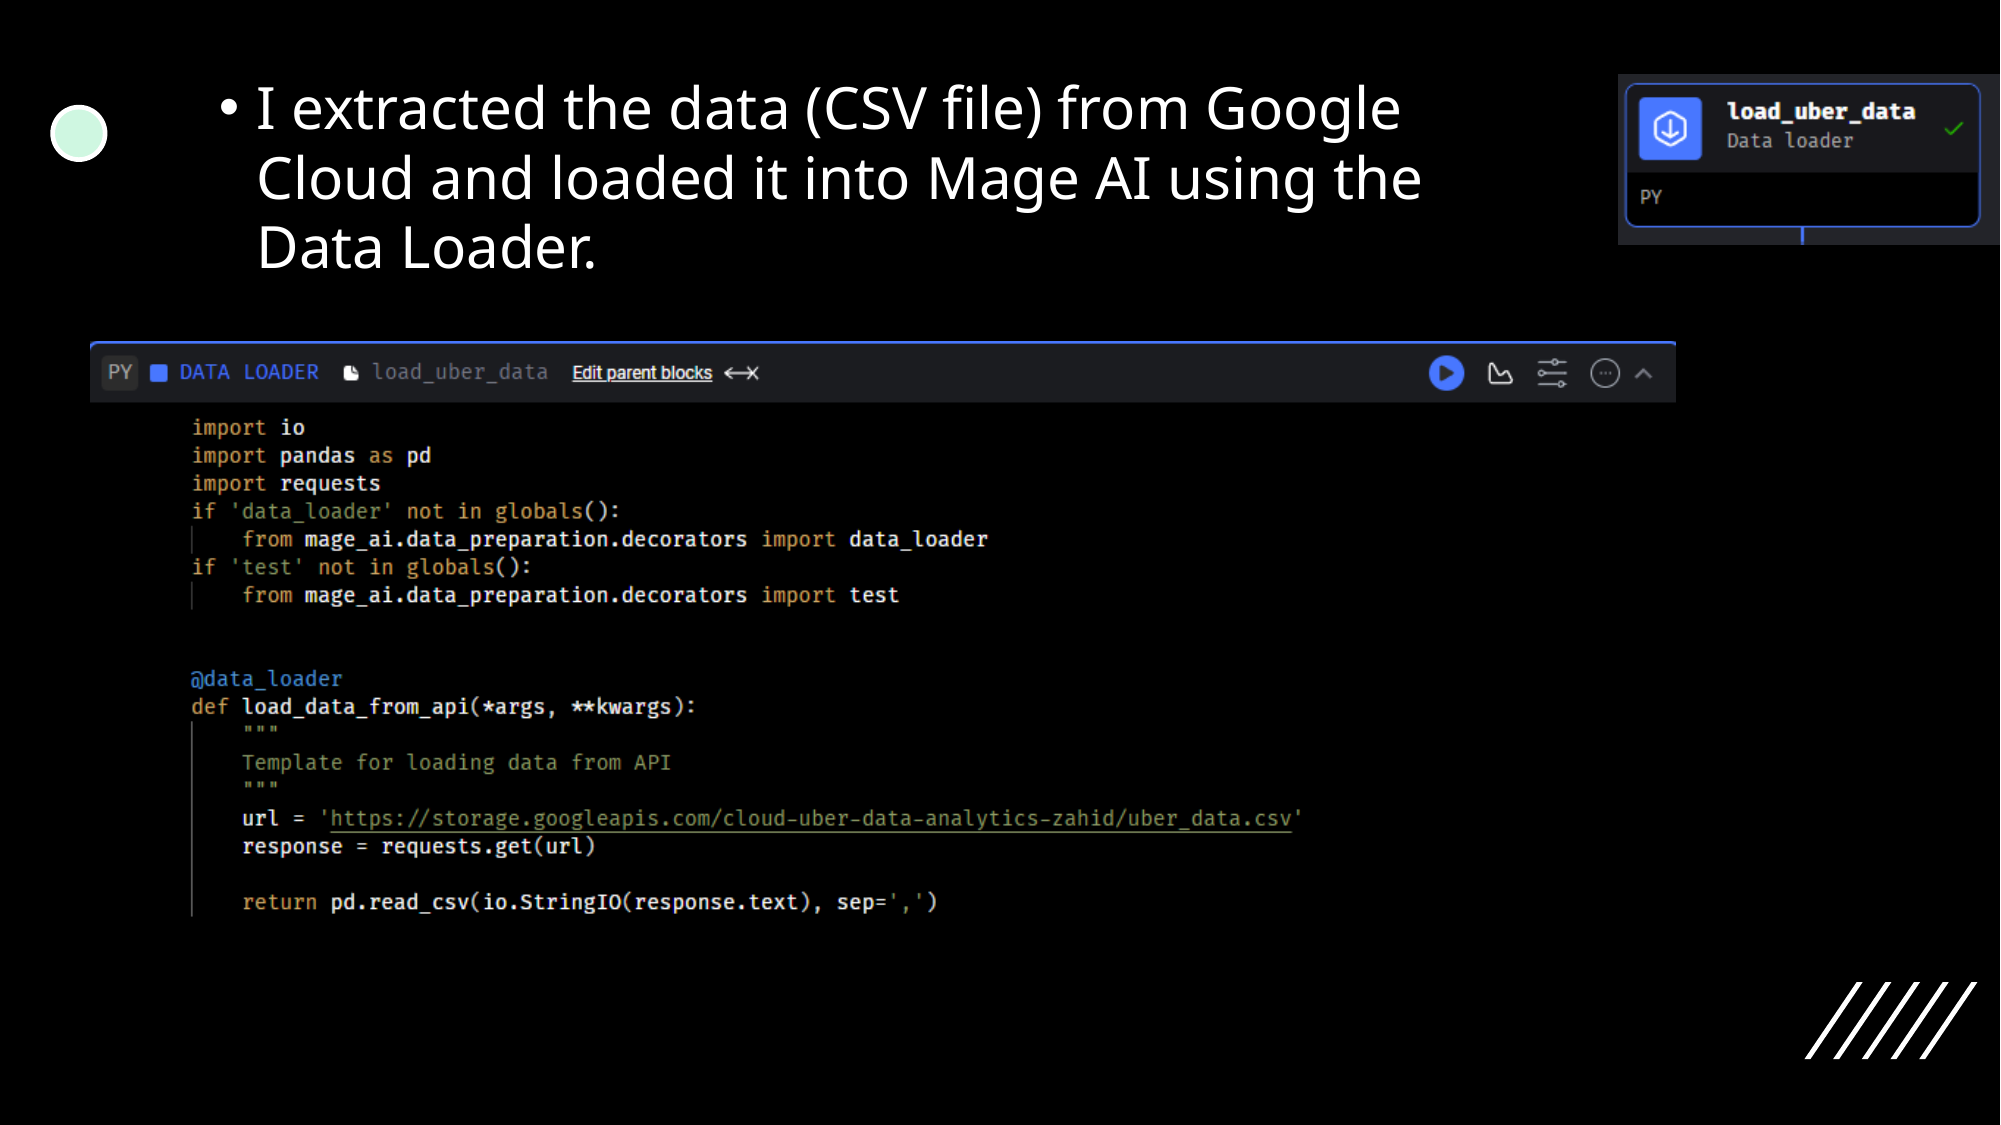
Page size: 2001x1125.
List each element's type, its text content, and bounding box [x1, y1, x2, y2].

text_box I extracted the data (CSV file) from Google Cloud and loaded it into Mage AI using the Data Loader. [203, 63, 1563, 294]
picture [1618, 74, 2000, 245]
picture [90, 341, 1677, 933]
